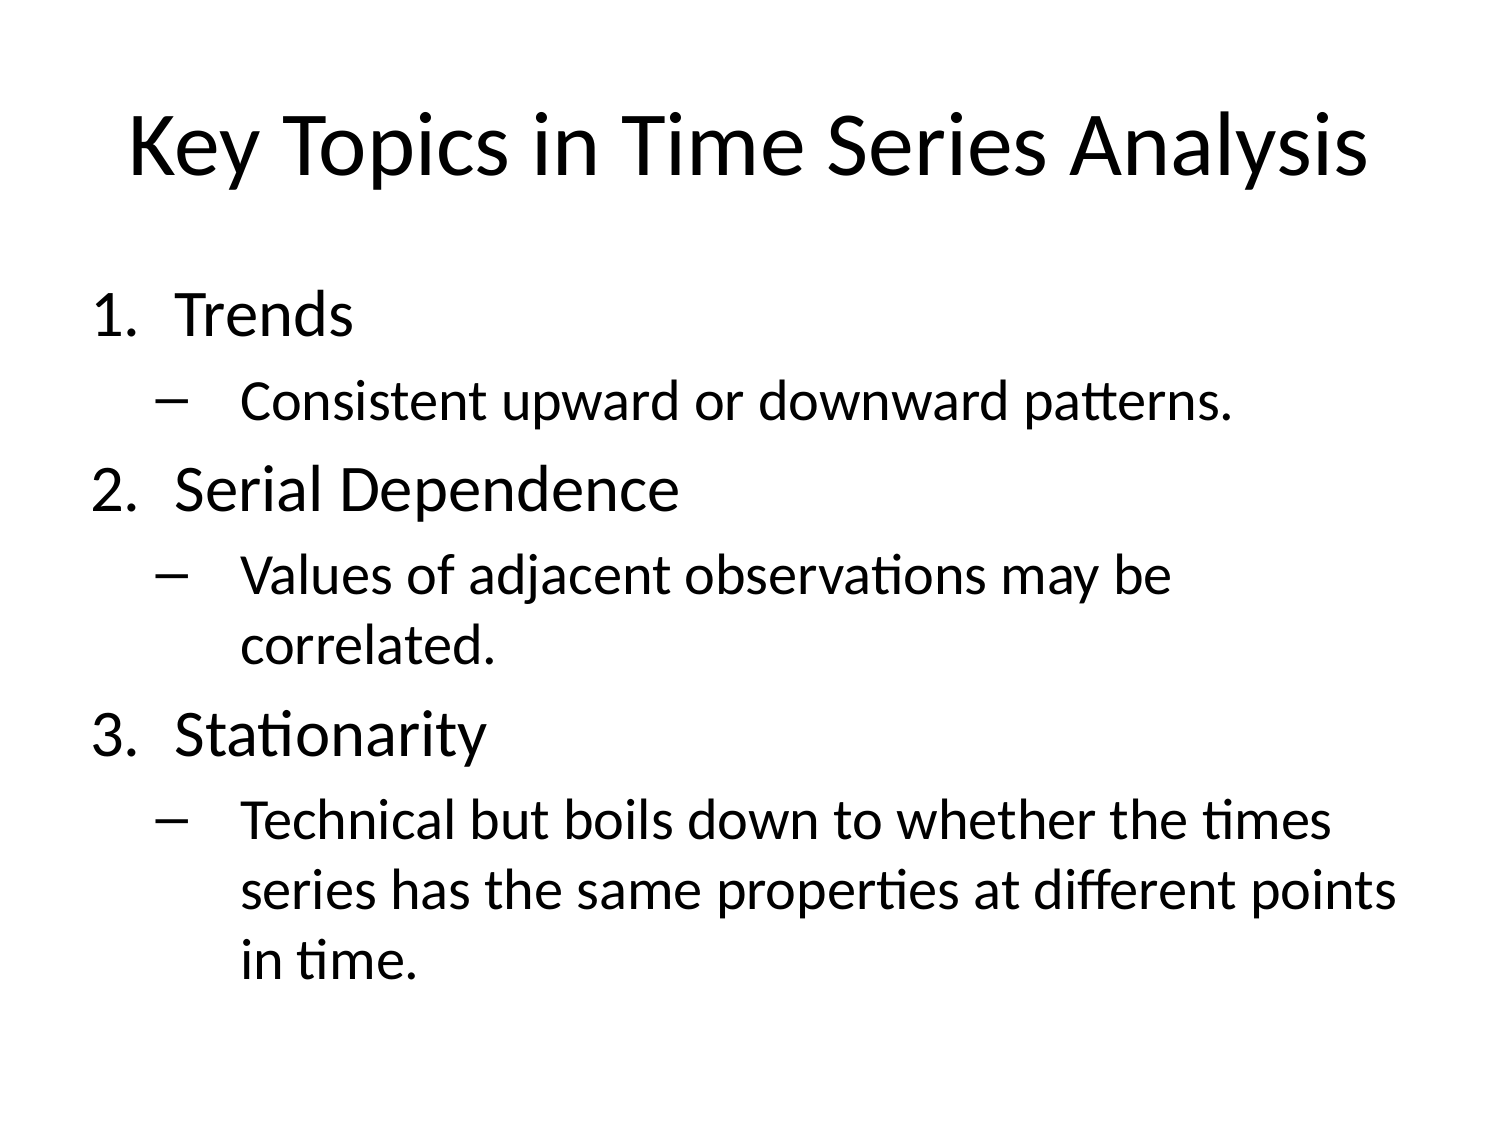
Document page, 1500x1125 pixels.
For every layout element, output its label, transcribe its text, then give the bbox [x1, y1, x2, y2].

list Trends Consistent upward or downward patterns. Serial Dependence Values of adjacent observations may be correlated. Stationarity Technical but boils down to whether the times series has the same properties at different points in time. [75, 262, 1425, 1005]
title Key Topics in Time Series Analysis [75, 45, 1425, 233]
